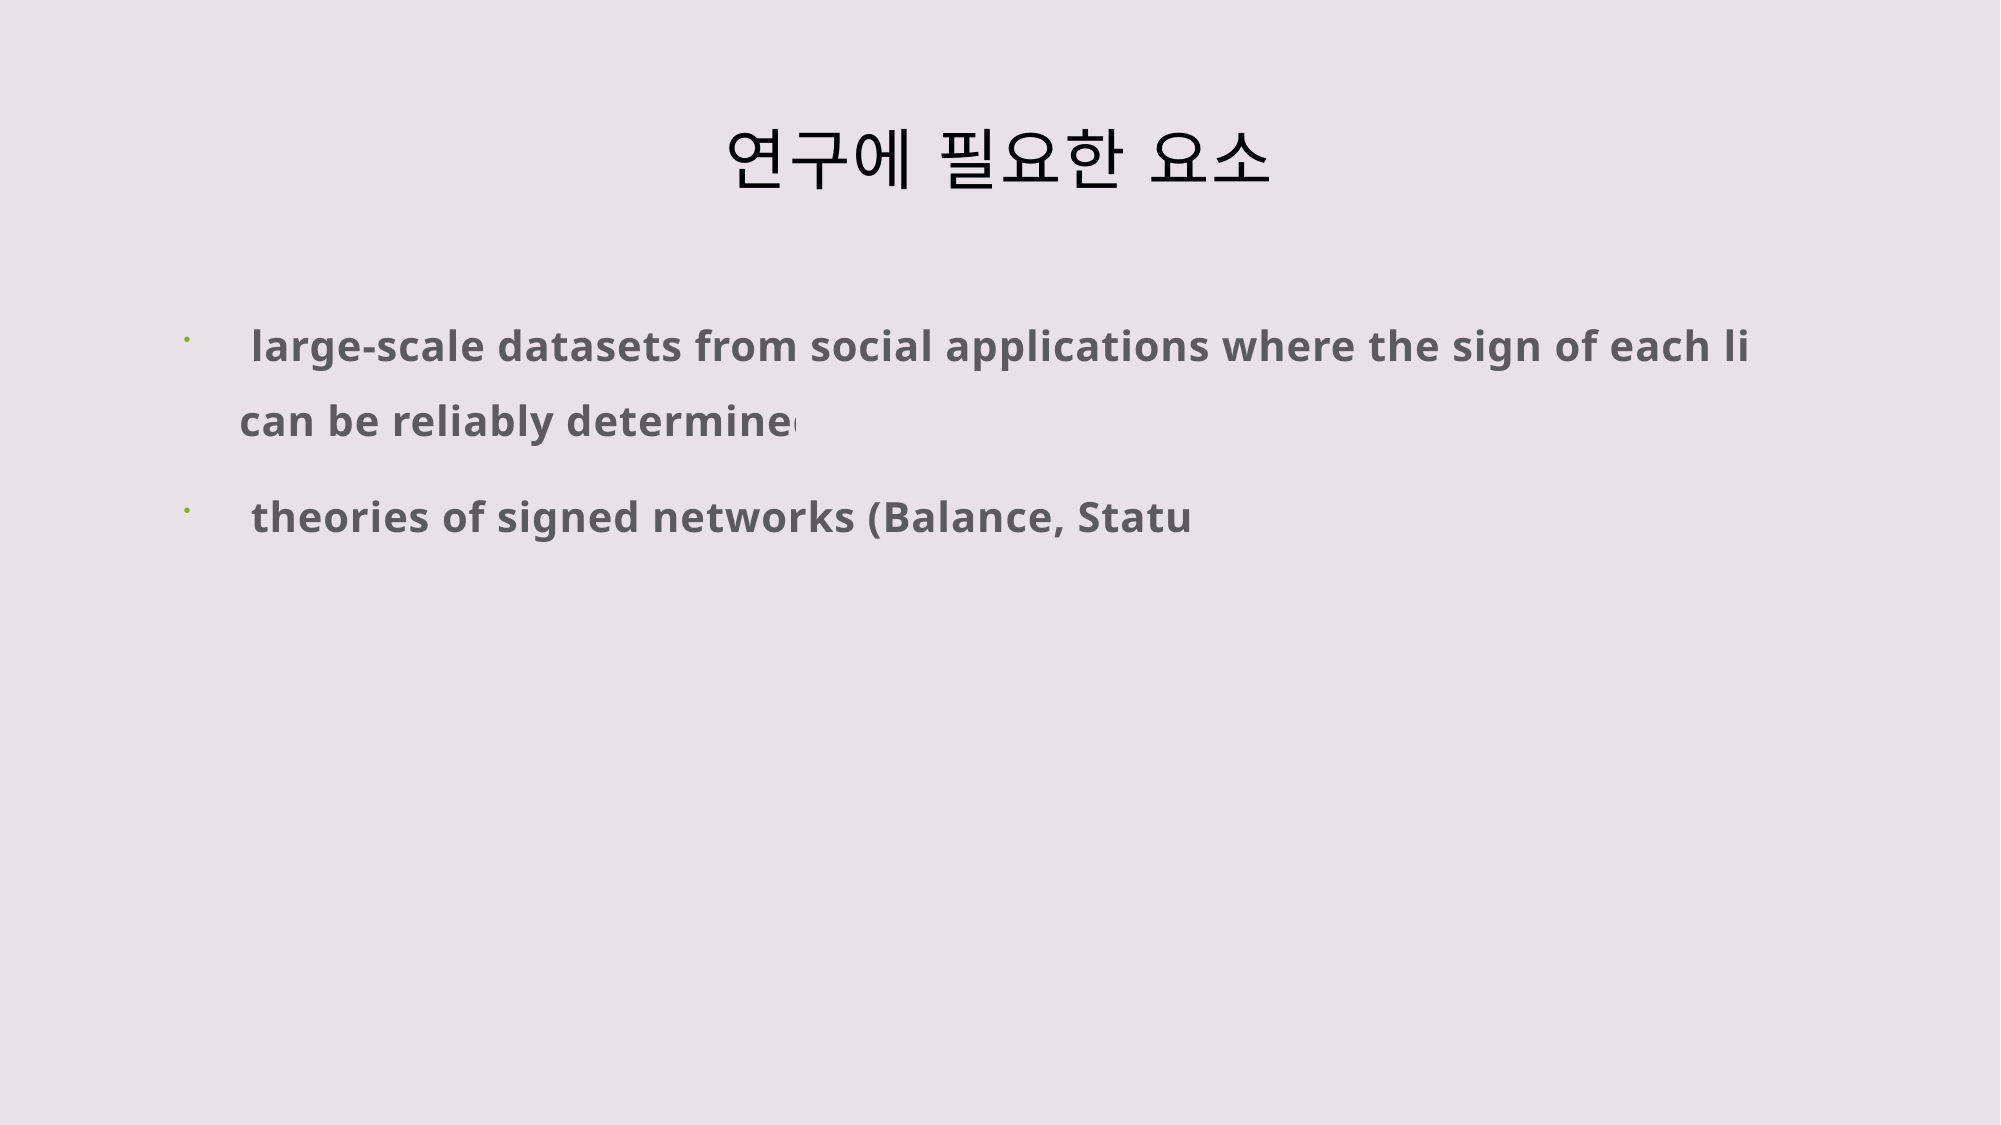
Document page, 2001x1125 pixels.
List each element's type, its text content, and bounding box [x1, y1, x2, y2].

title 연구에 필요한 요소 [162, 64, 1838, 248]
list large-scale datasets from social applications where the sign of each link can be reliably determined theories of signed networks (Balance, Status) [162, 276, 1838, 940]
